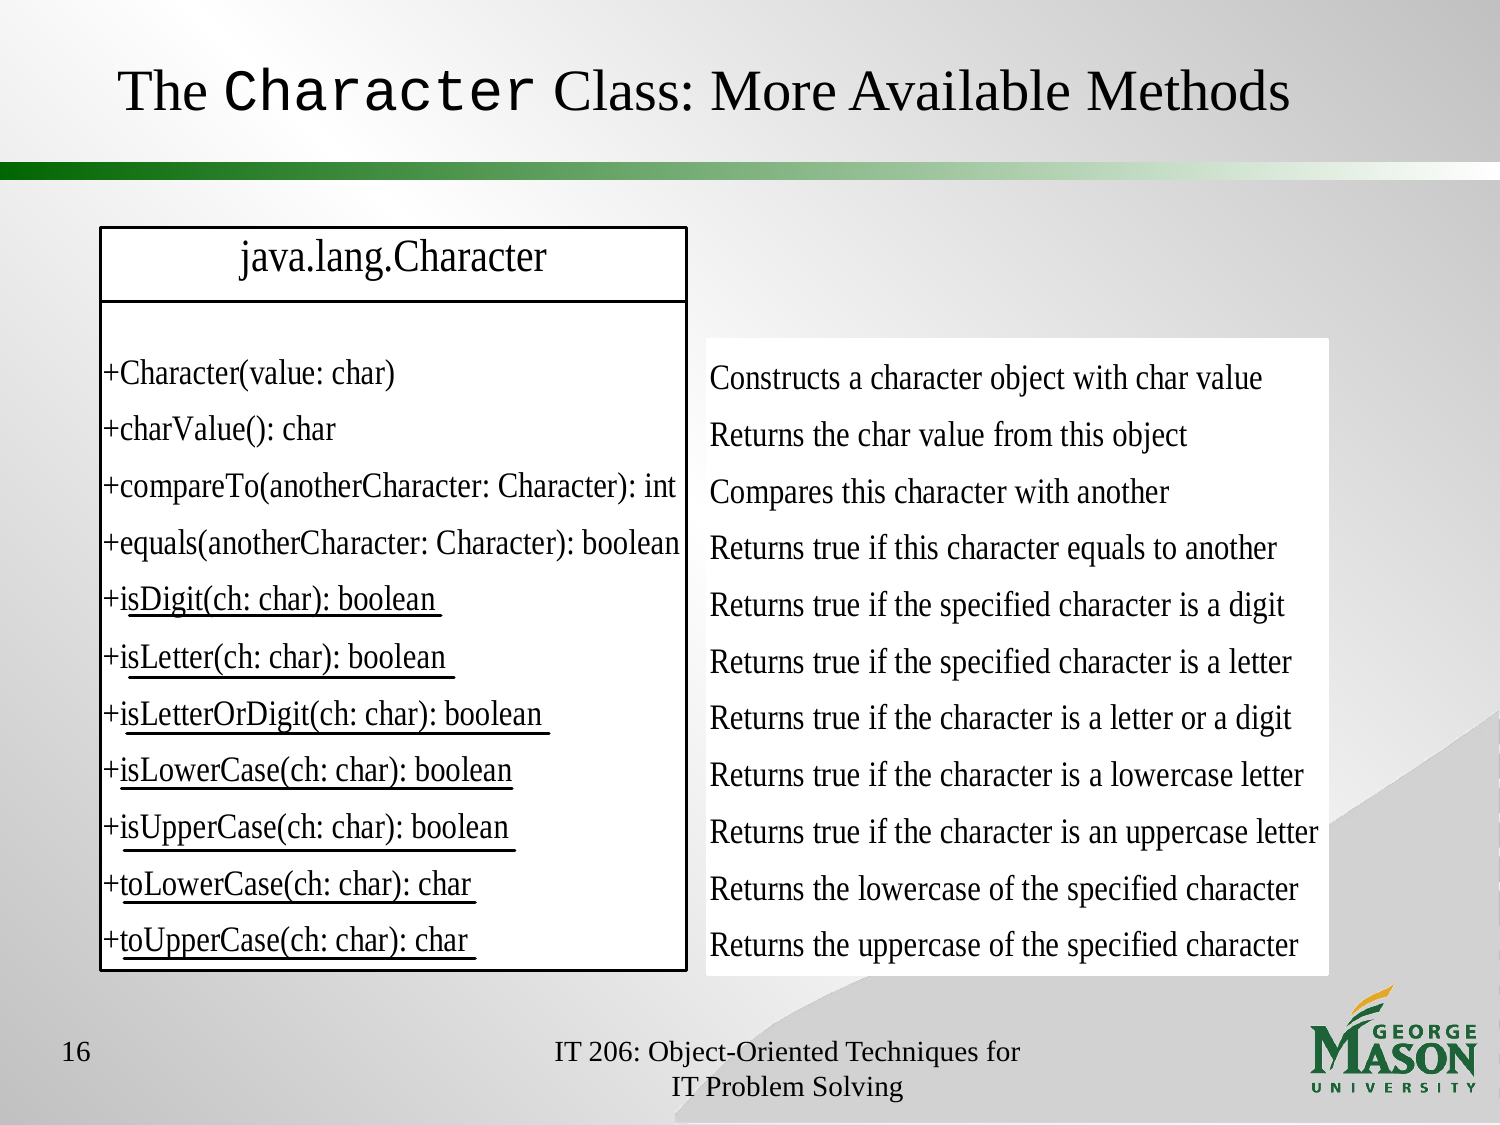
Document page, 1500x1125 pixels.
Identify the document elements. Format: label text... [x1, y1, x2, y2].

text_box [72, 194, 1361, 981]
picture [675, 710, 1500, 1125]
slide_number 16 [29, 1024, 106, 1101]
footer IT 206: Object-Oriented Techniques for IT Problem Solving [537, 1024, 1038, 1101]
title The Character Class: More Available Methods [102, 24, 1441, 151]
